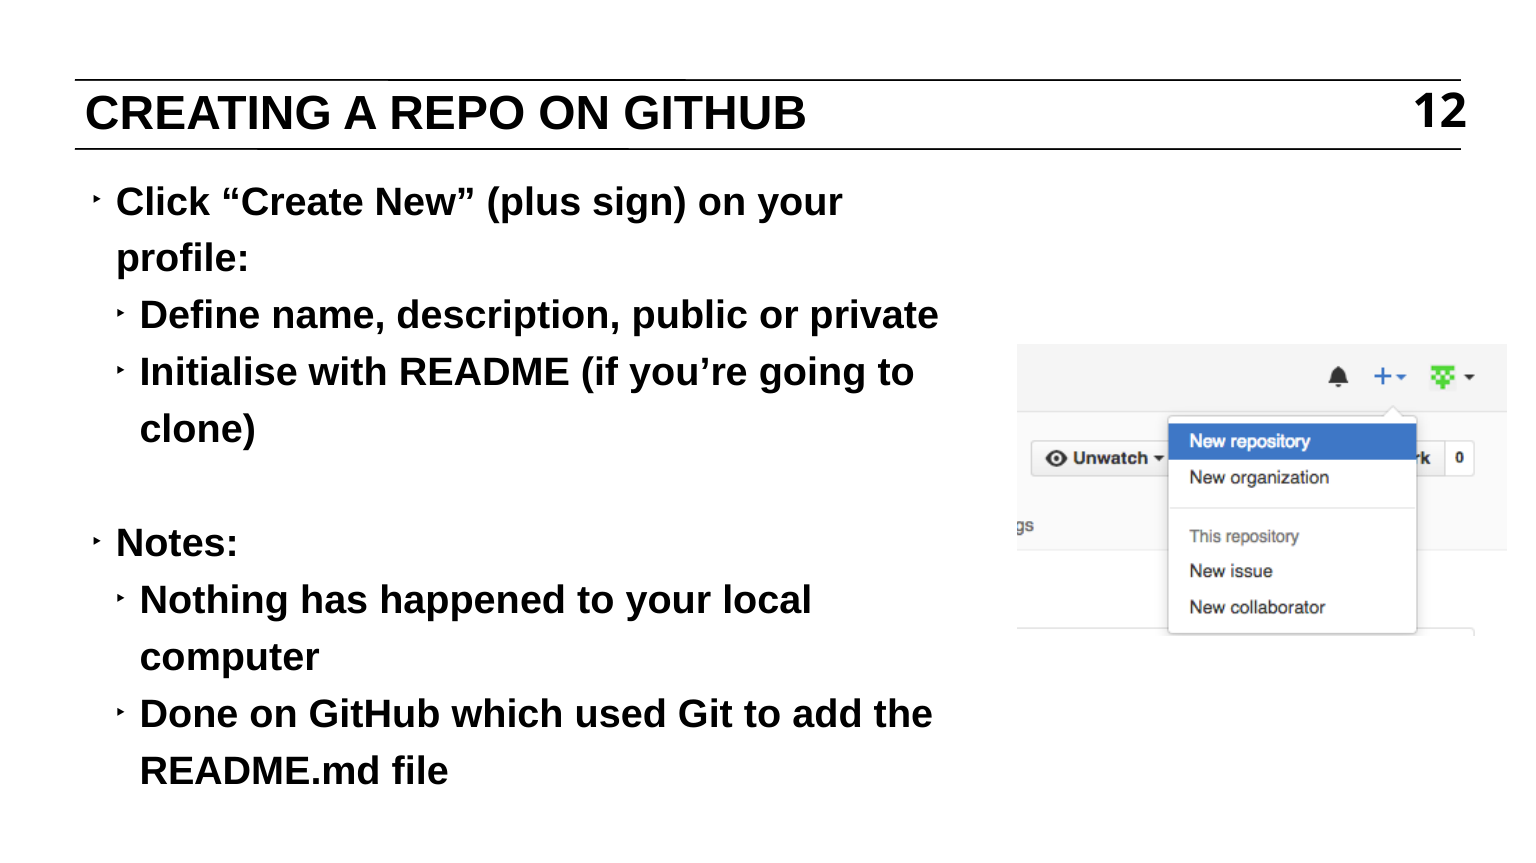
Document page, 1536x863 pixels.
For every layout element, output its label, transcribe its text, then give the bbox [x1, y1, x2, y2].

picture [1017, 344, 1507, 636]
slide_number 12 [1410, 83, 1470, 142]
list Click “Create New” (plus sign) on your profile: Define name, description, public or private Initialise with README (if you’re going to clone) Notes: Nothing has happened to your local computer Done on GitHub which used Git to add the README.md file [76, 157, 959, 860]
title CREATING A REPO ON GITHUB [76, 82, 1369, 251]
